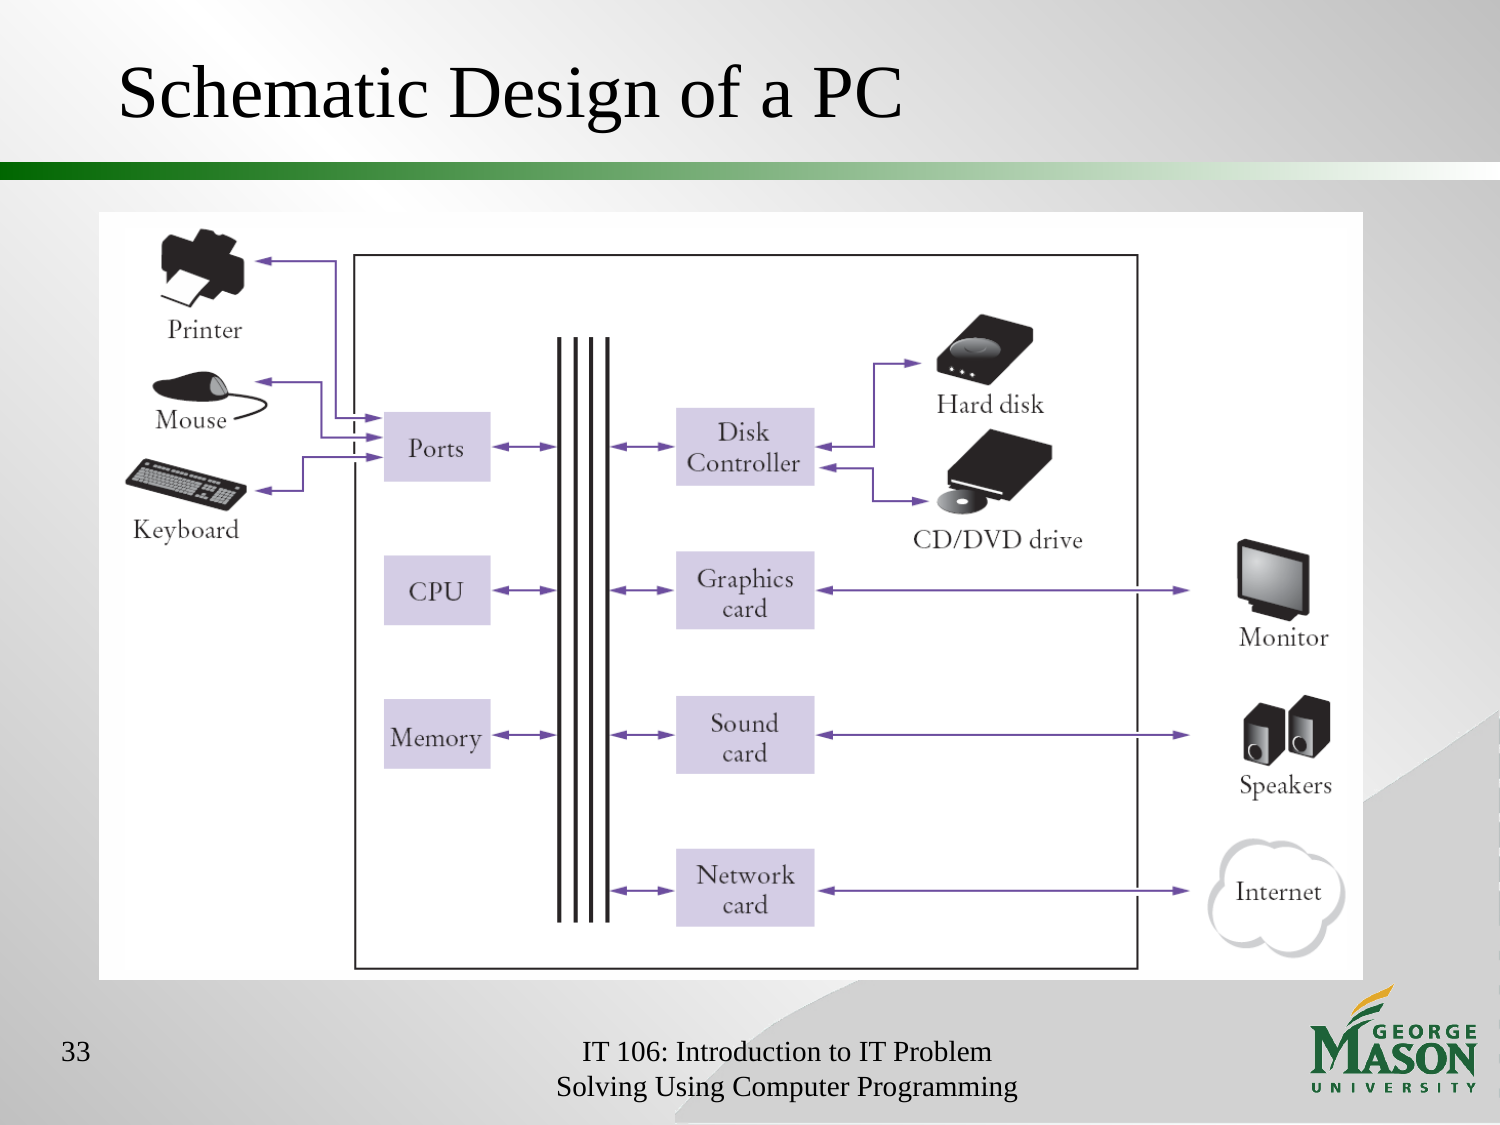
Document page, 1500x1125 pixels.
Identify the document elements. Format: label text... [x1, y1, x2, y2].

slide_number 33 [29, 1024, 106, 1101]
footer IT 106: Introduction to IT Problem Solving Using Computer Programming [537, 1024, 1038, 1101]
title Schematic Design of a PC [102, 24, 1441, 151]
picture [99, 212, 1500, 1125]
